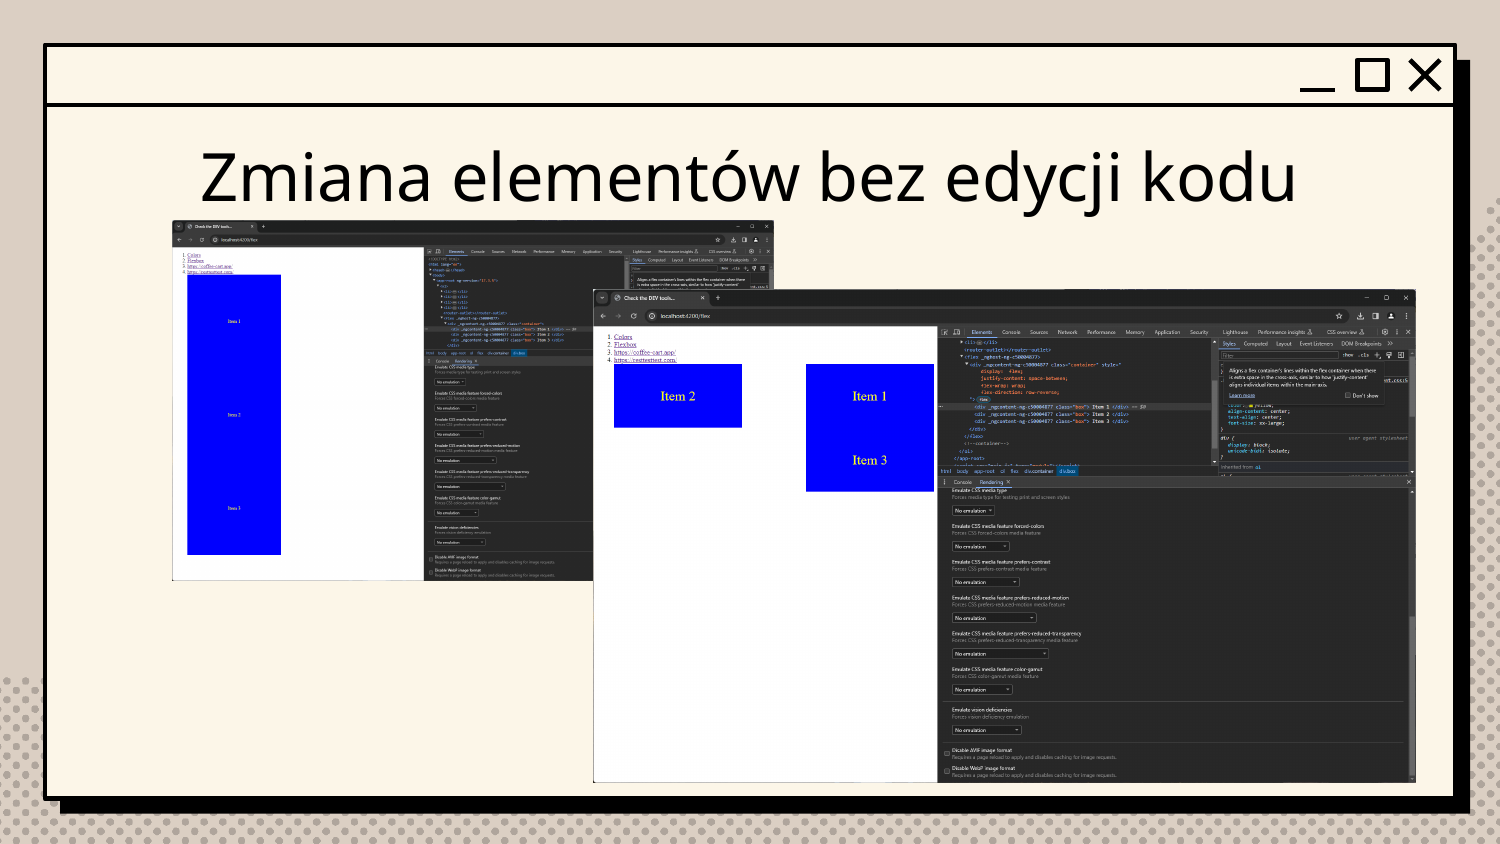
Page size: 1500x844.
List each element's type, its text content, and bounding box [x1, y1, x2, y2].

picture [172, 220, 1416, 783]
title Zmiana elementów bez edycji kodu [117, 120, 1383, 233]
